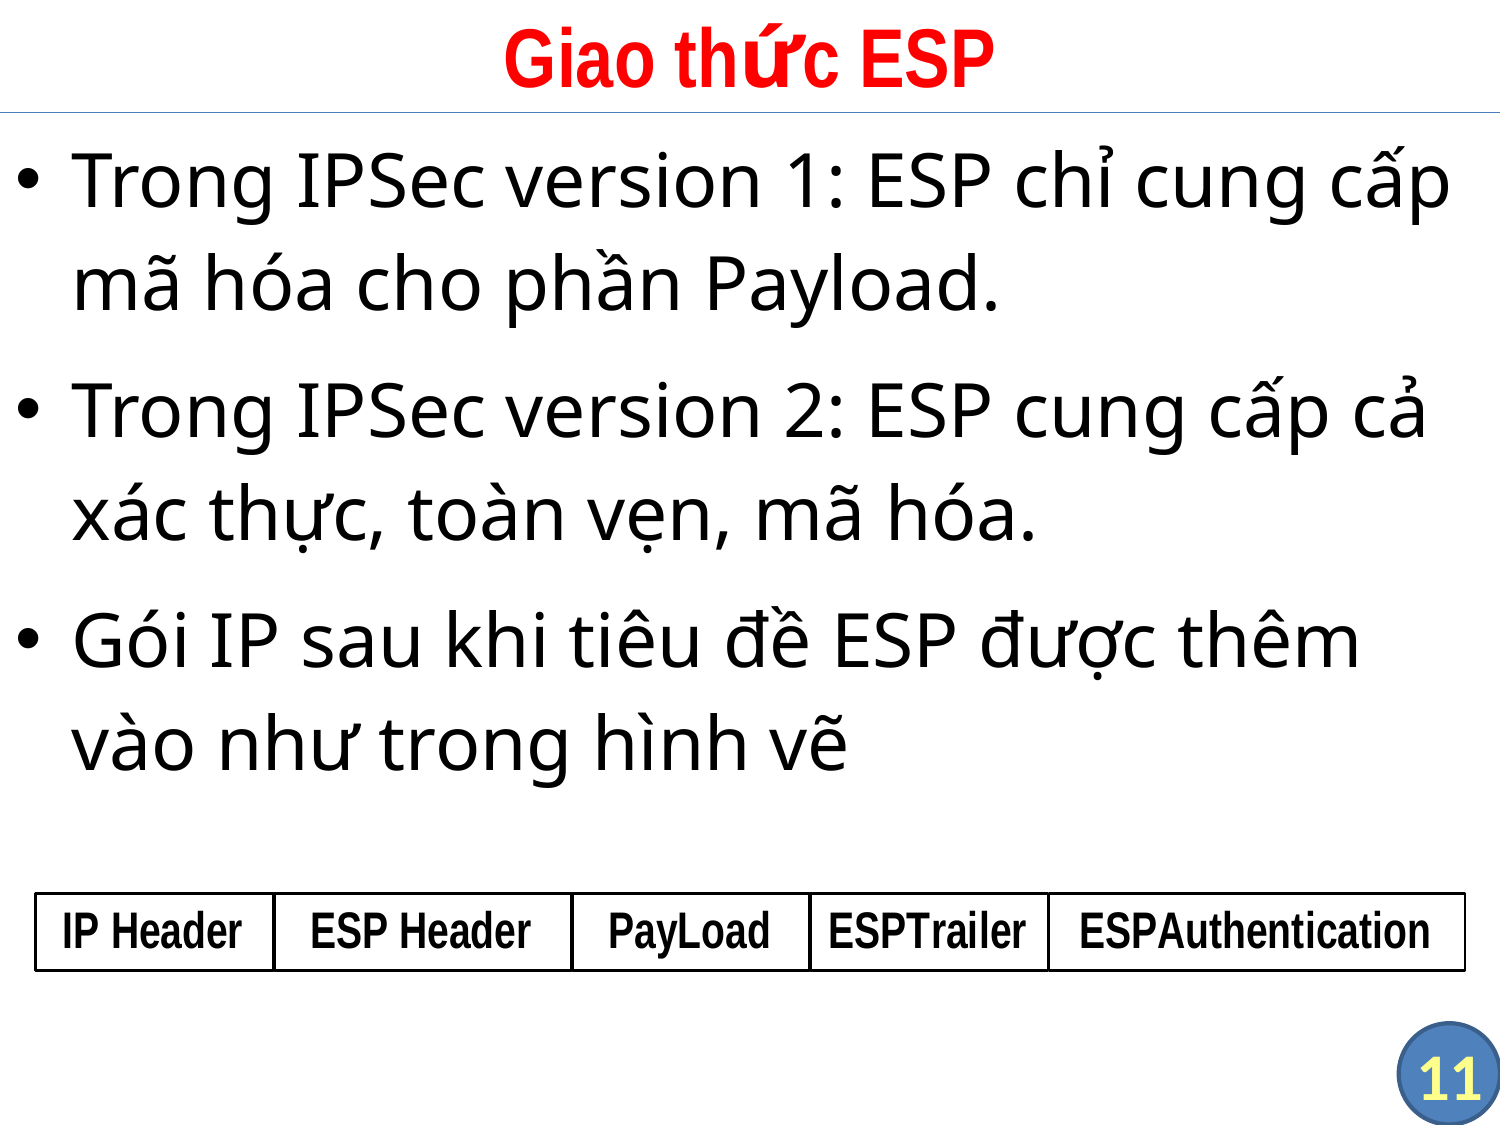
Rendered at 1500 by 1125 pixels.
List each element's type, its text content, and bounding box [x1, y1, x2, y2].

slide_number 11 [1399, 1023, 1500, 1125]
list Trong IPSec version 1: ESP chỉ cung cấp mã hóa cho phần Payload. Trong IPSec version 2: ESP cung cấp cả xác thực, toàn vẹn, mã hóa. Gói IP sau khi tiêu đề ESP được thêm vào như trong hình vẽ [0, 113, 1500, 1125]
title Giao thức ESP [0, 0, 1500, 113]
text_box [12, 862, 1488, 1001]
